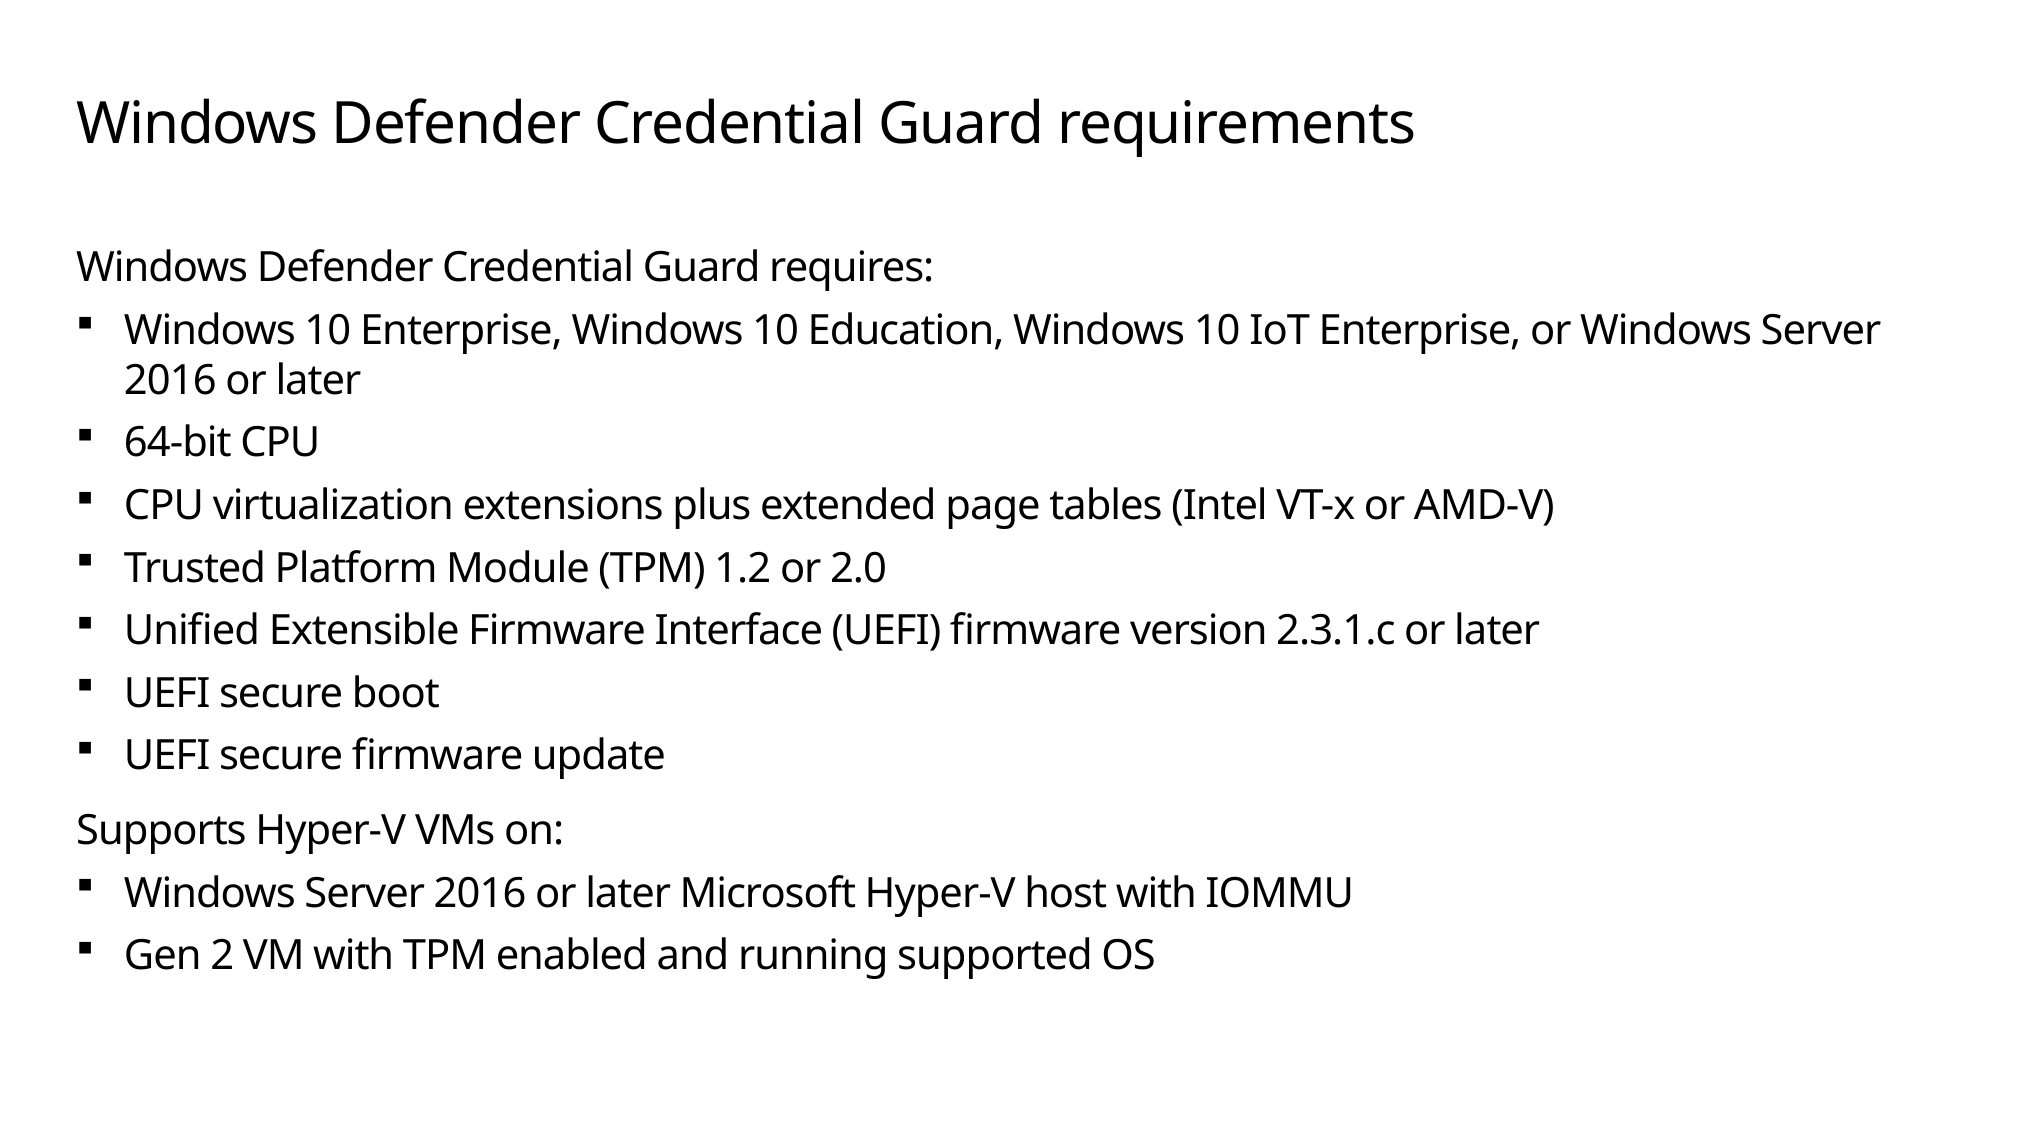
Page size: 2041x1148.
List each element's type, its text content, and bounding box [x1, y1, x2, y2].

title Windows Defender Credential Guard requirements [76, 93, 1968, 161]
list Windows Defender Credential Guard requires: Windows 10 Enterprise, Windows 10 Education, Windows 10 IoT Enterprise, or Windows Server 2016 or later 64-bit CPU CPU virtualization extensions plus extended page tables (Intel VT-x or AMD-V) Trusted Platform Module (TPM) 1.2 or 2.0 Unified Extensible Firmware Interface (UEFI) firmware version 2.3.1.c or later UEFI secure boot UEFI secure firmware update Supports Hyper-V VMs on: Windows Server 2016 or later Microsoft Hyper-V host with IOMMU Gen 2 VM with TPM enabled and running supported OS [76, 240, 1970, 1074]
